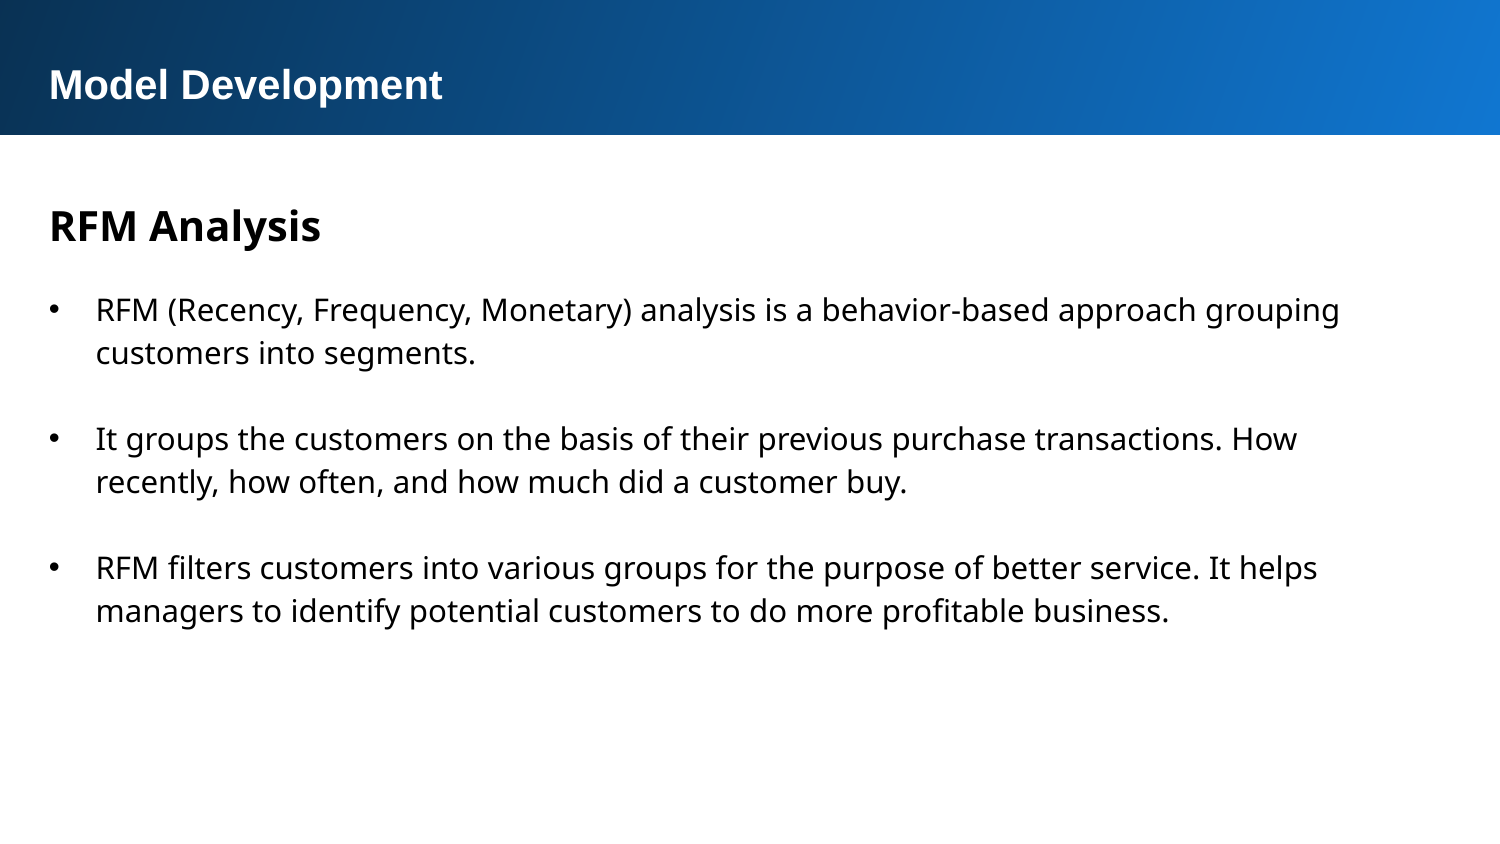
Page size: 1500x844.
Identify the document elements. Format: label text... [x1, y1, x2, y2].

text_box [0, 0, 1500, 135]
text_box RFM (Recency, Frequency, Monetary) analysis is a behavior-based approach grouping customers into segments. It groups the customers on the basis of their previous purchase transactions. How recently, how often, and how much did a customer buy. RFM filters customers into various groups for the purpose of better service. It helps managers to identify potential customers to do more profitable business. [33, 269, 1439, 644]
text_box RFM Analysis [33, 177, 1439, 266]
text_box Model Development [33, 43, 1439, 124]
